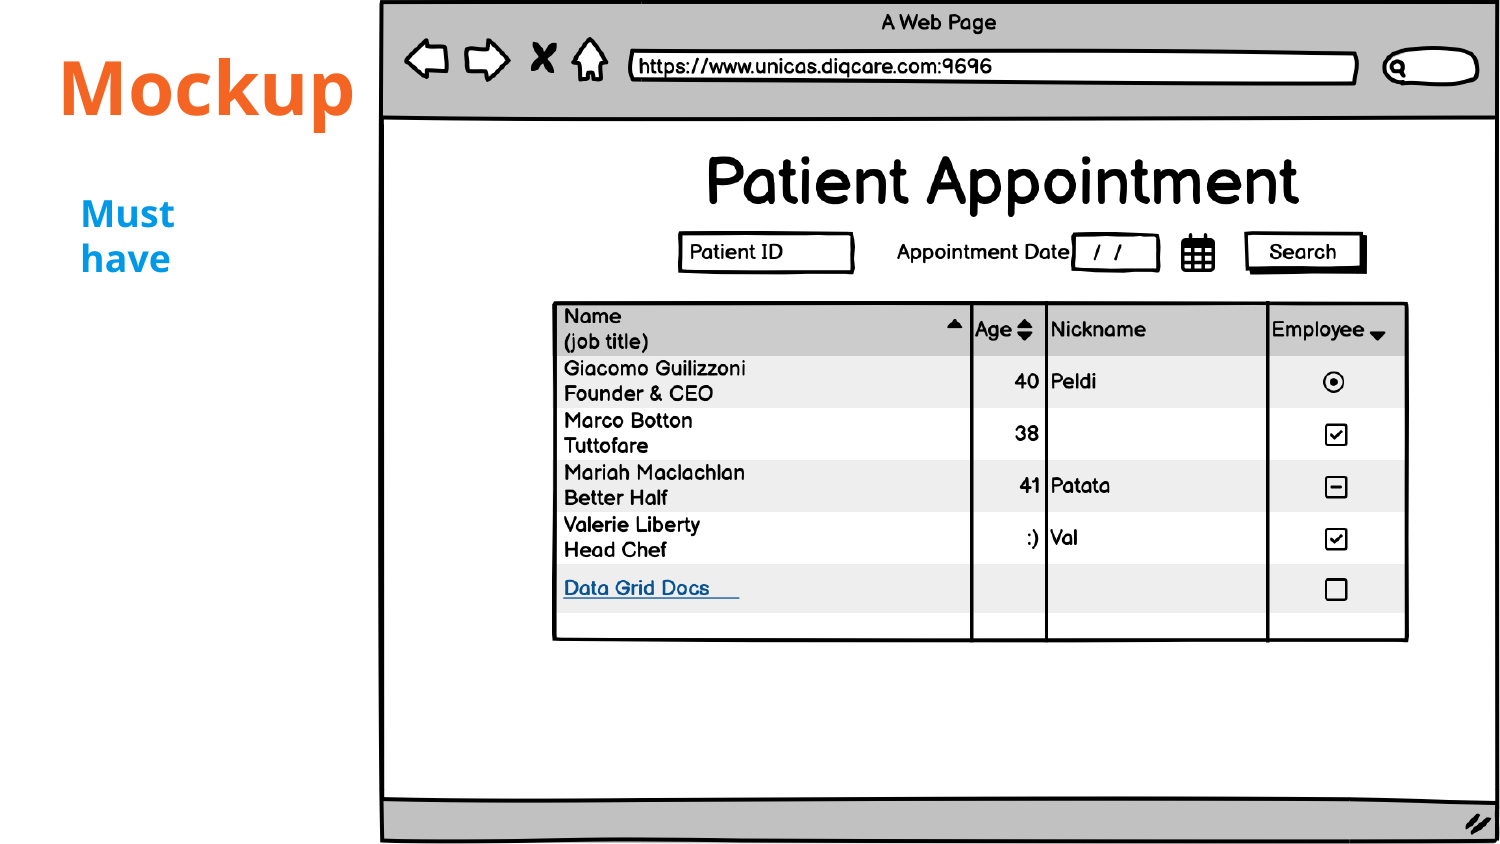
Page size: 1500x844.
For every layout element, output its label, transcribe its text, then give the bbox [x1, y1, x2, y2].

title Mockup [42, 25, 372, 152]
picture [377, 0, 1500, 844]
title Must have [65, 175, 287, 251]
